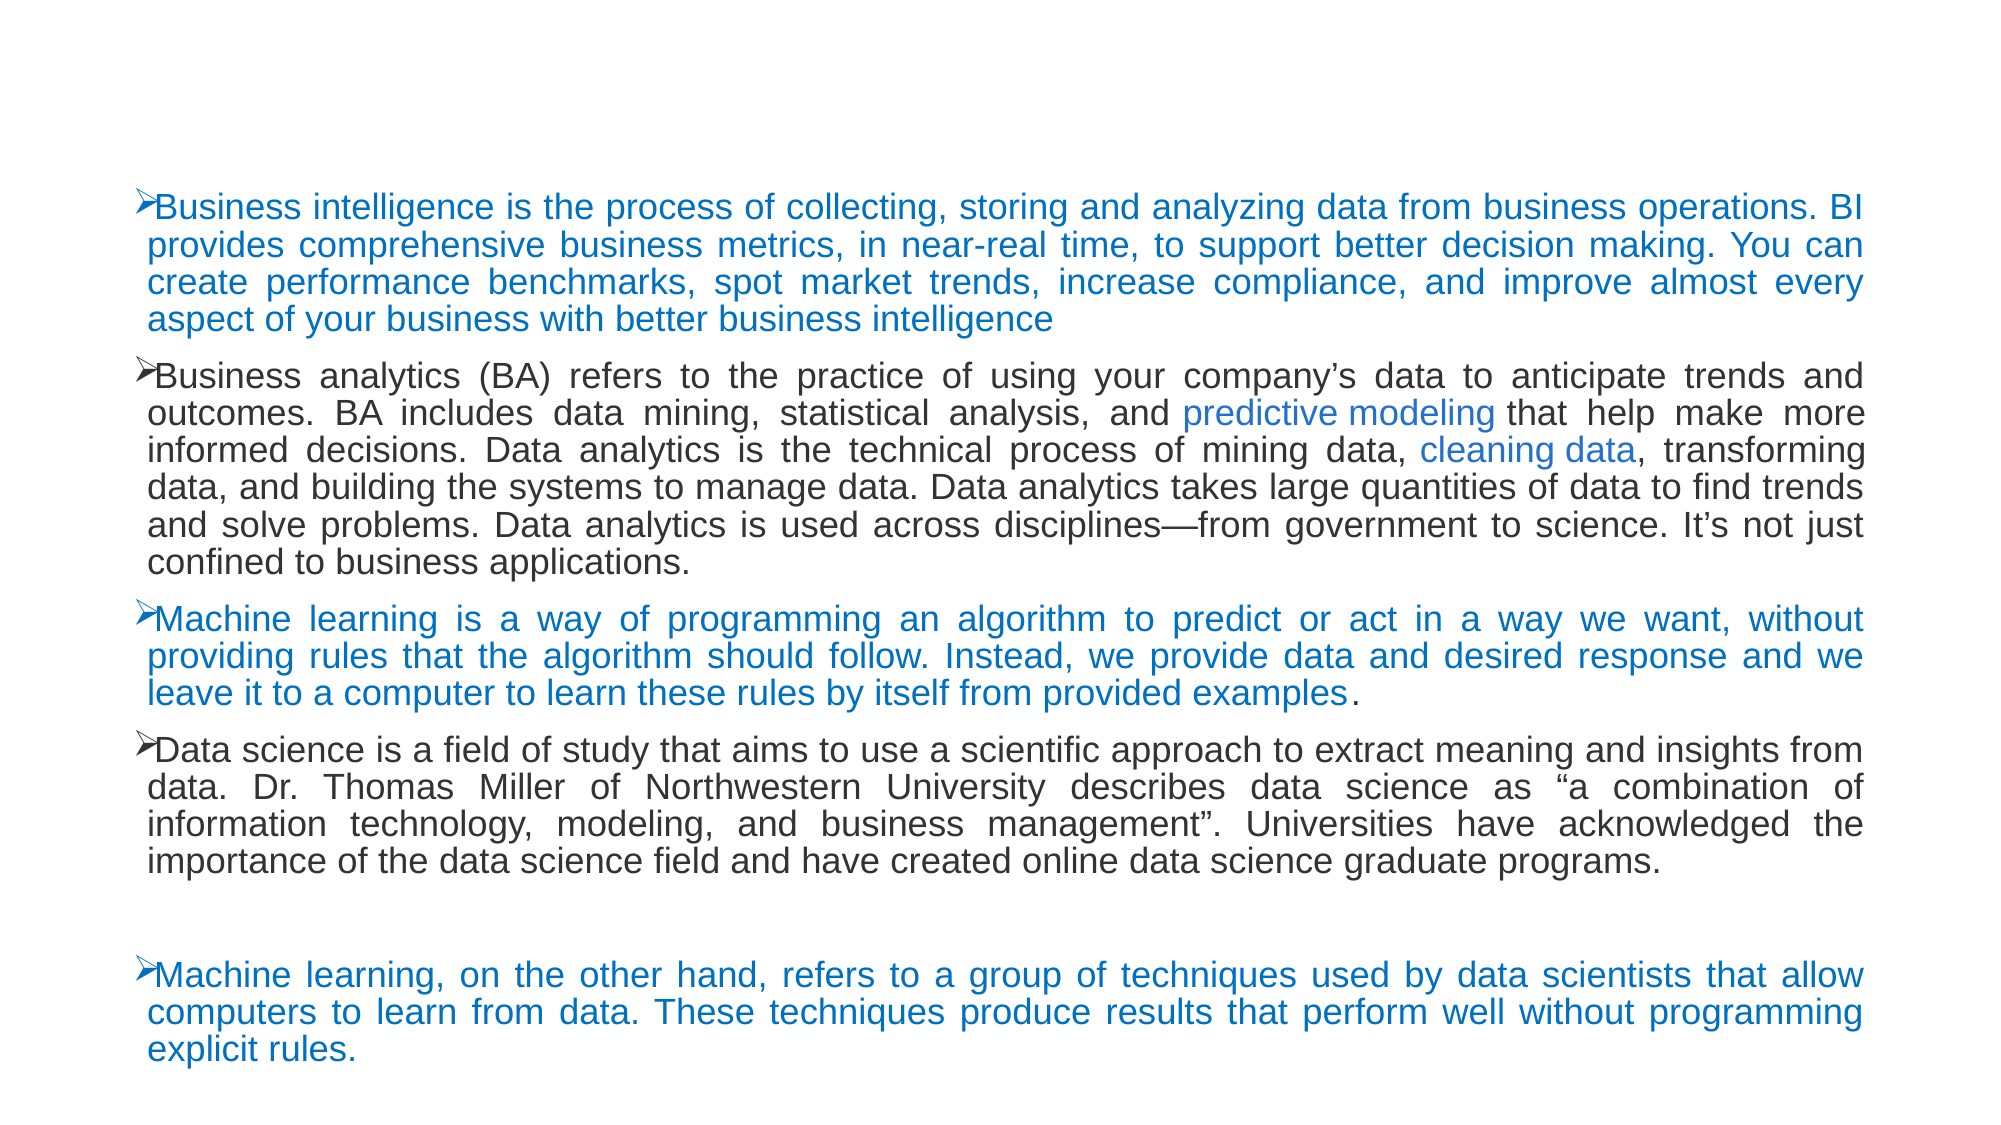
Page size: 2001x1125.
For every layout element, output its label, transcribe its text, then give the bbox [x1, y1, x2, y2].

list Business intelligence is the process of collecting, storing and analyzing data from business operations. BI provides comprehensive business metrics, in near-real time, to support better decision making. You can create performance benchmarks, spot market trends, increase compliance, and improve almost every aspect of your business with better business intelligence Business analytics (BA) refers to the practice of using your company’s data to anticipate trends and outcomes. BA includes data mining, statistical analysis, and predictive modeling that help make more informed decisions. Data analytics is the technical process of mining data, cleaning data, transforming data, and building the systems to manage data. Data analytics takes large quantities of data to find trends and solve problems. Data analytics is used across disciplines—from government to science. It’s not just confined to business applications. Machine learning is a way of programming an algorithm to predict or act in a way we want, without providing rules that the algorithm should follow. Instead, we provide data and desired response and we leave it to a computer to learn these rules by itself from provided examples. Data science is a field of study that aims to use a scientific approach to extract meaning and insights from data. Dr. Thomas Miller of Northwestern University describes data science as “a combination of information technology, modeling, and business management”. Universities have acknowledged the importance of the data science field and have created online data science graduate programs. Machine learning, on the other hand, refers to a group of techniques used by data scientists that allow computers to learn from data. These techniques produce results that perform well without programming explicit rules. [117, 182, 1882, 1087]
